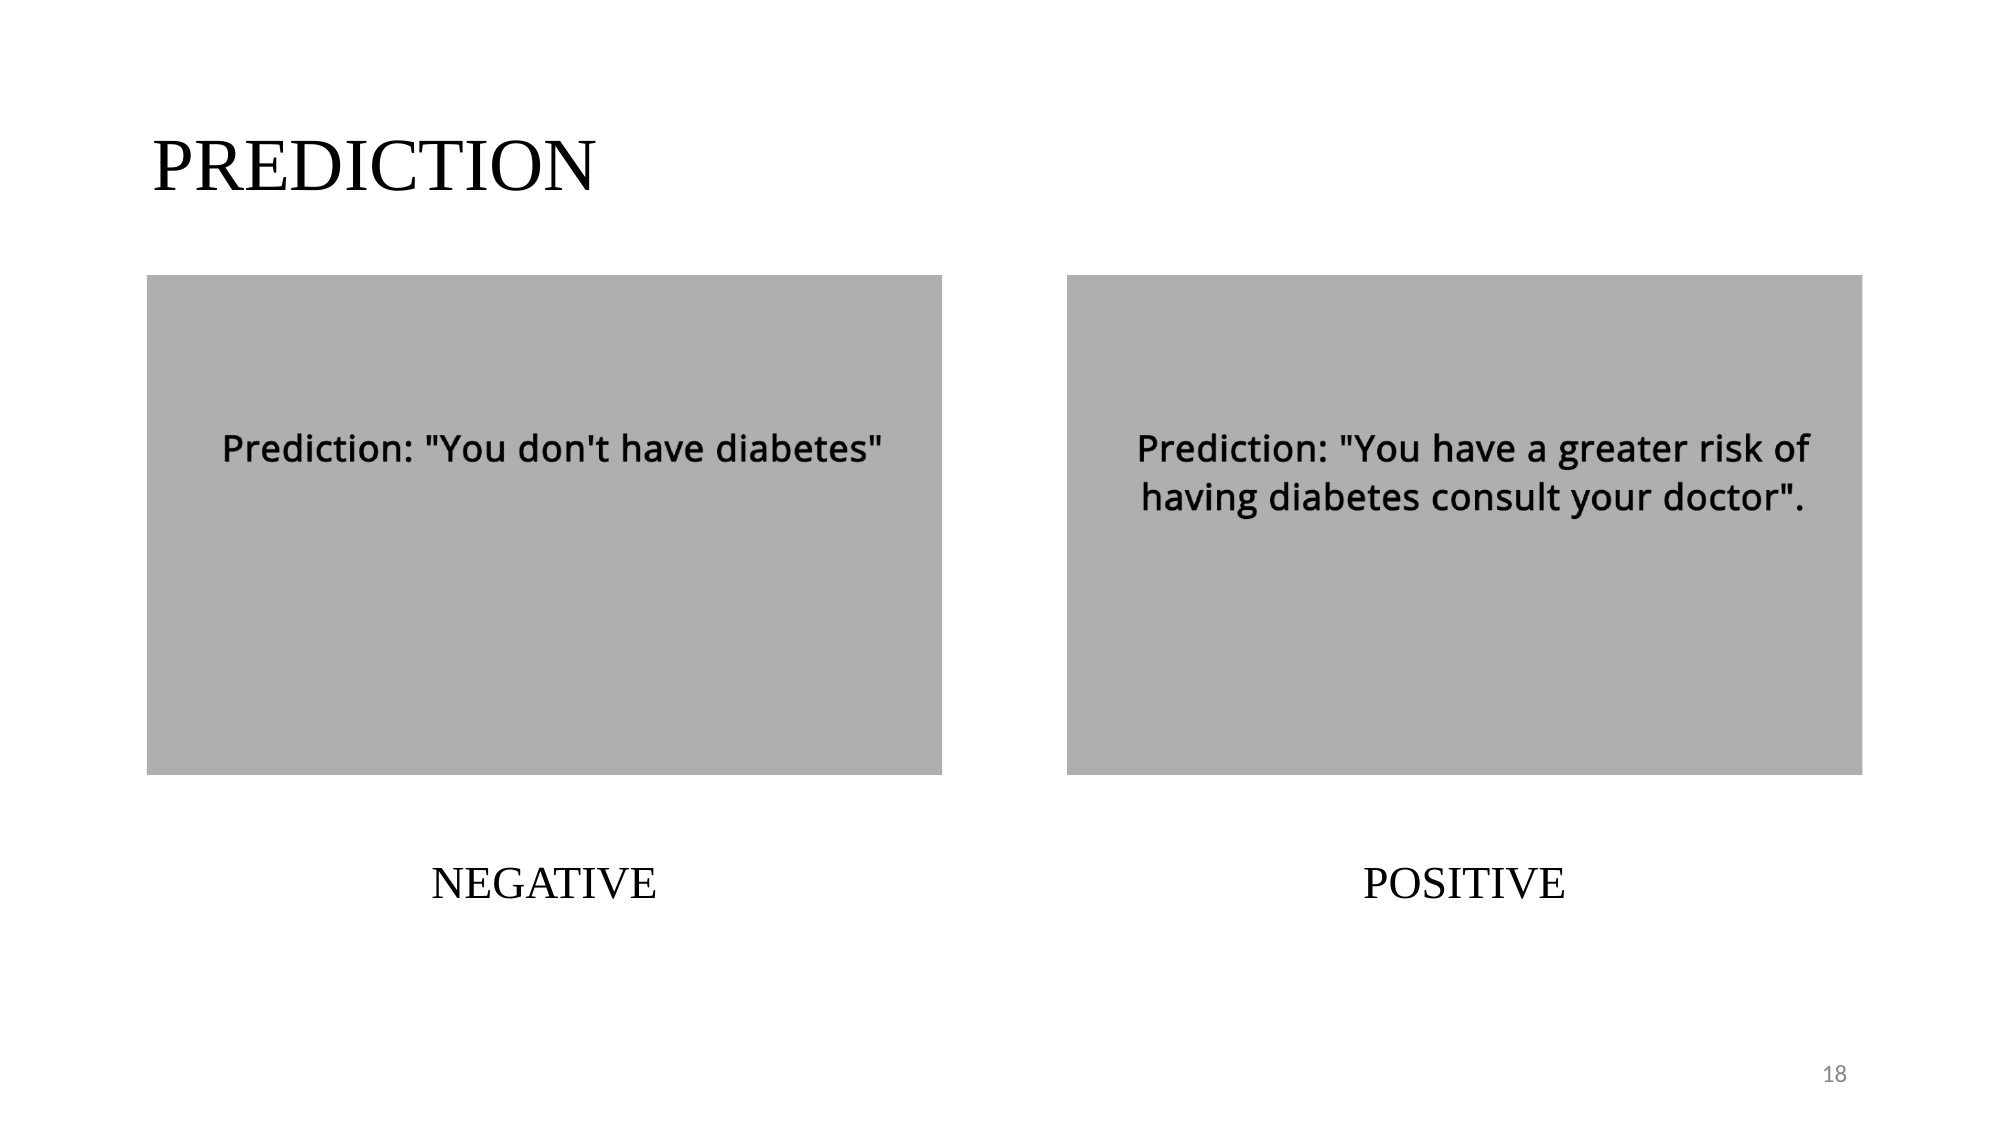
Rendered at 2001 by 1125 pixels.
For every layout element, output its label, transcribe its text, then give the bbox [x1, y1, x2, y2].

slide_number 18 [1412, 1042, 1863, 1103]
text_box NEGATIVE [146, 783, 943, 993]
picture [146, 274, 943, 776]
text_box POSITIVE [1067, 783, 1863, 993]
title PREDICTION [137, 57, 1863, 275]
picture [1066, 274, 1863, 776]
